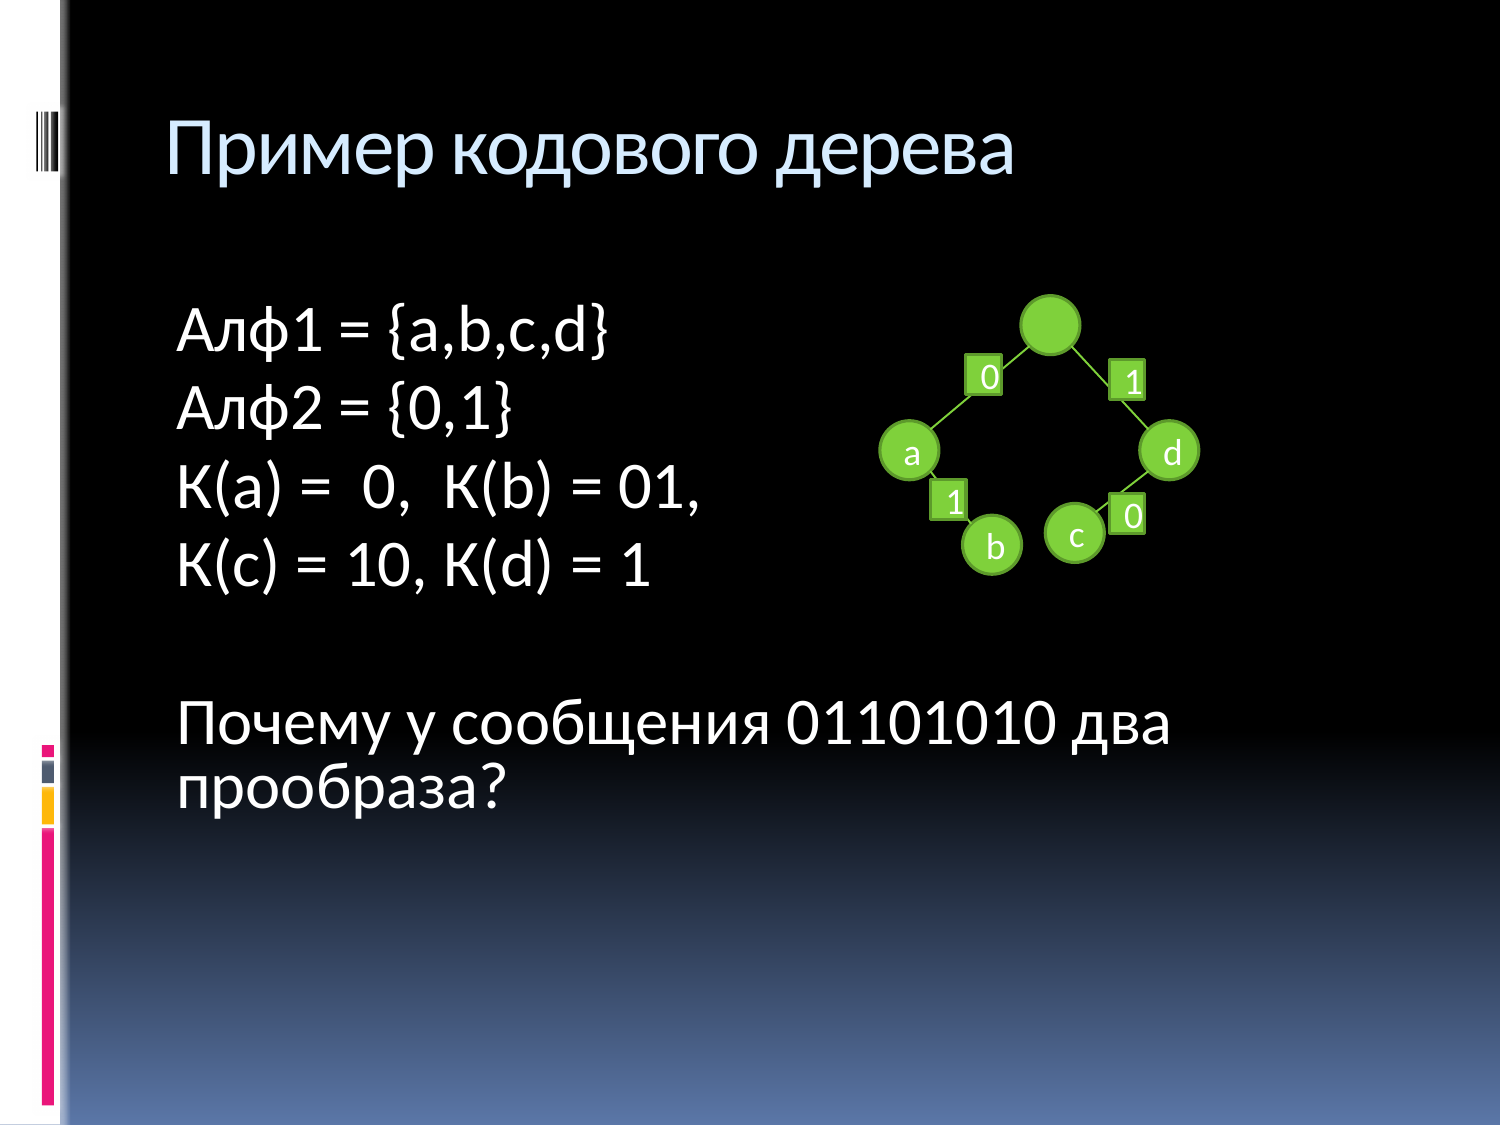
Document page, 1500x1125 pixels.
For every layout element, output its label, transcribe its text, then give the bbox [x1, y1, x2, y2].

title Пример кодового дерева [150, 83, 1425, 234]
text_box 0 [1108, 522, 1146, 535]
list Алф1 = {a,b,c,d} Алф2 = {0,1} К(а) = 0, К(b) = 01, К(с) = 10, К(d) = 1 Почему у сообщения 01101010 два прообраза? [150, 292, 1425, 1043]
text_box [1070, 345, 1149, 430]
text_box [929, 345, 1030, 430]
text_box d [1138, 419, 1201, 482]
text_box c [1043, 501, 1106, 565]
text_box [929, 470, 972, 525]
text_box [1095, 470, 1149, 513]
text_box b [960, 513, 1024, 576]
text_box [1019, 294, 1082, 357]
text_box a [878, 419, 941, 482]
